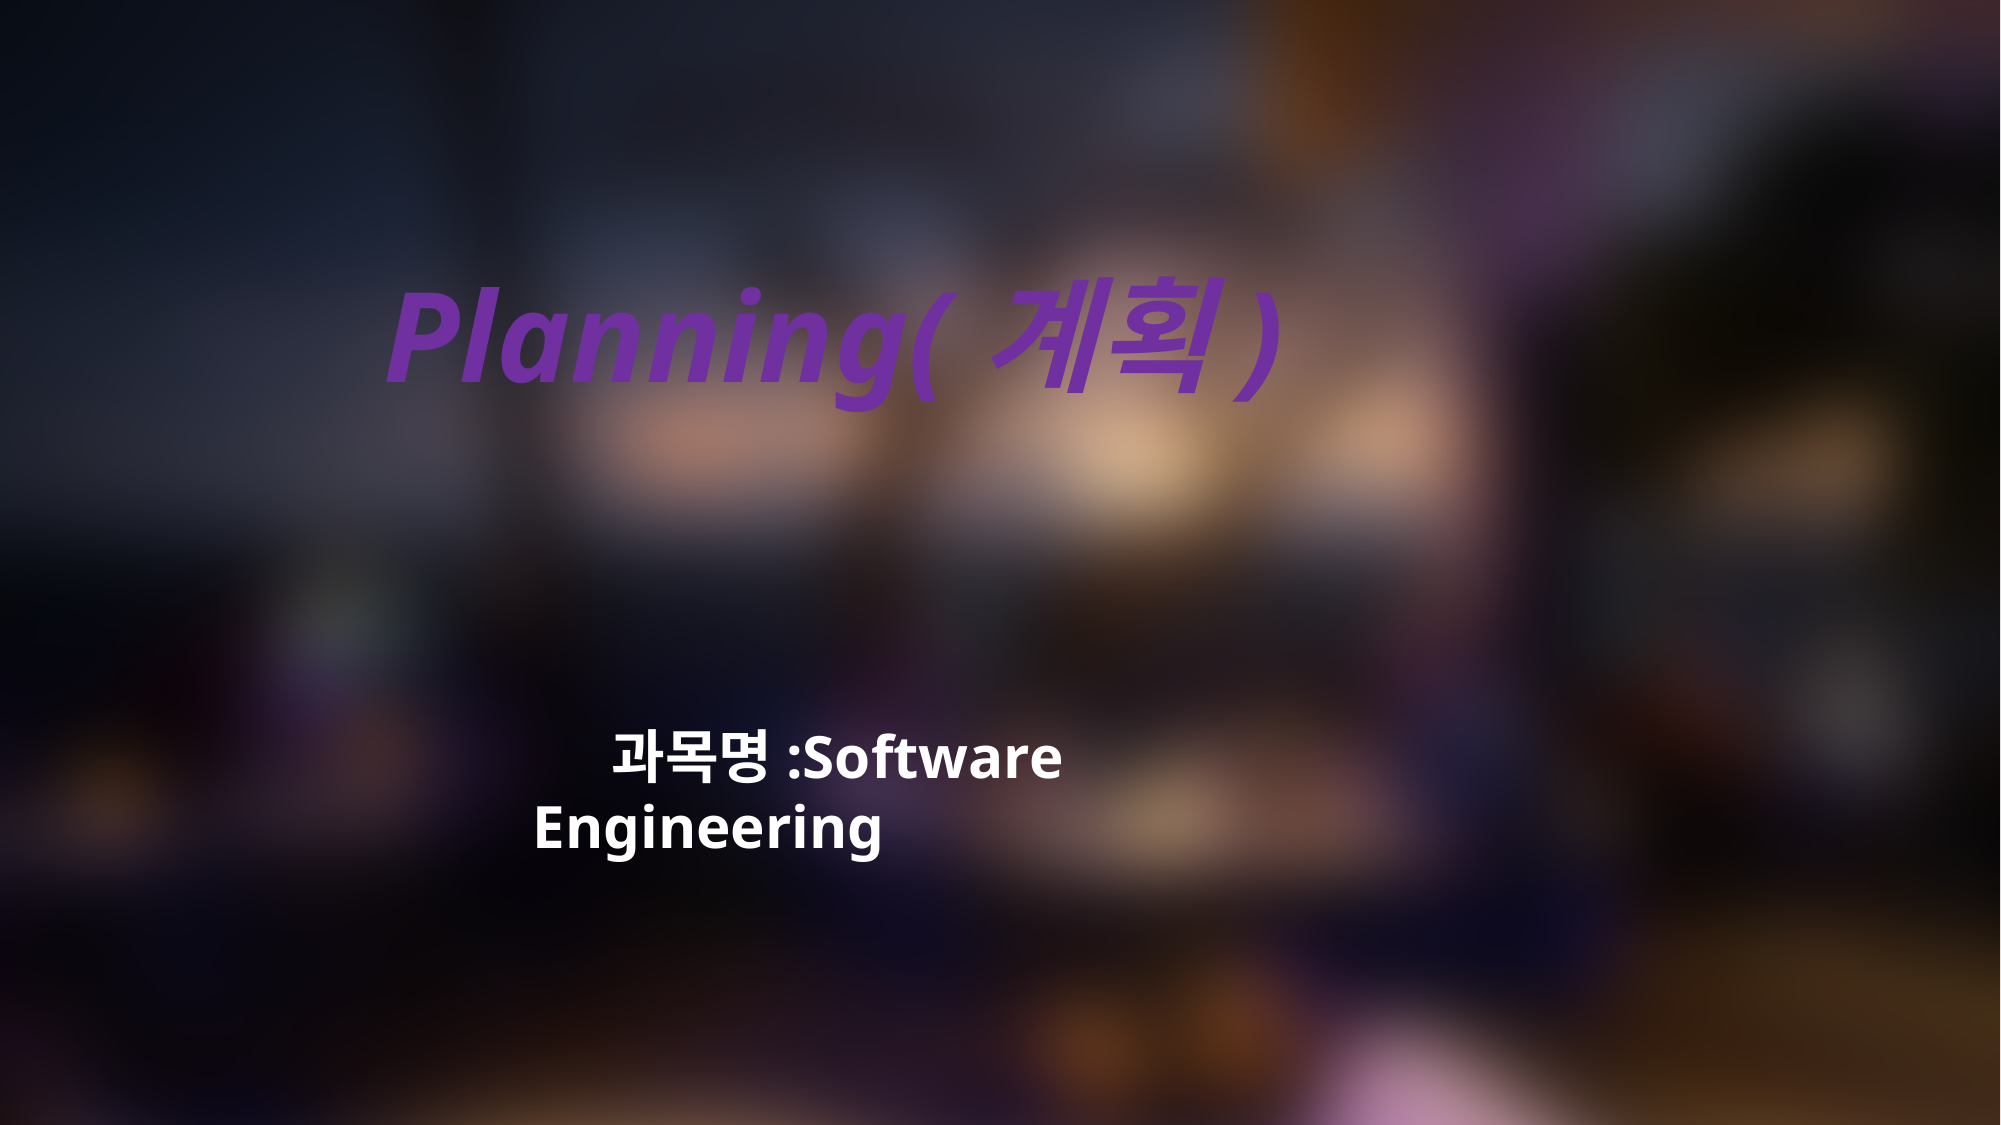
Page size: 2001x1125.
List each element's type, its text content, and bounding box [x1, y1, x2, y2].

picture [0, 0, 2001, 1125]
text_box Planning(계획) [0, 250, 2000, 415]
text_box 과목명:Software Engineering [518, 712, 1441, 868]
text_box [323, 444, 1730, 585]
